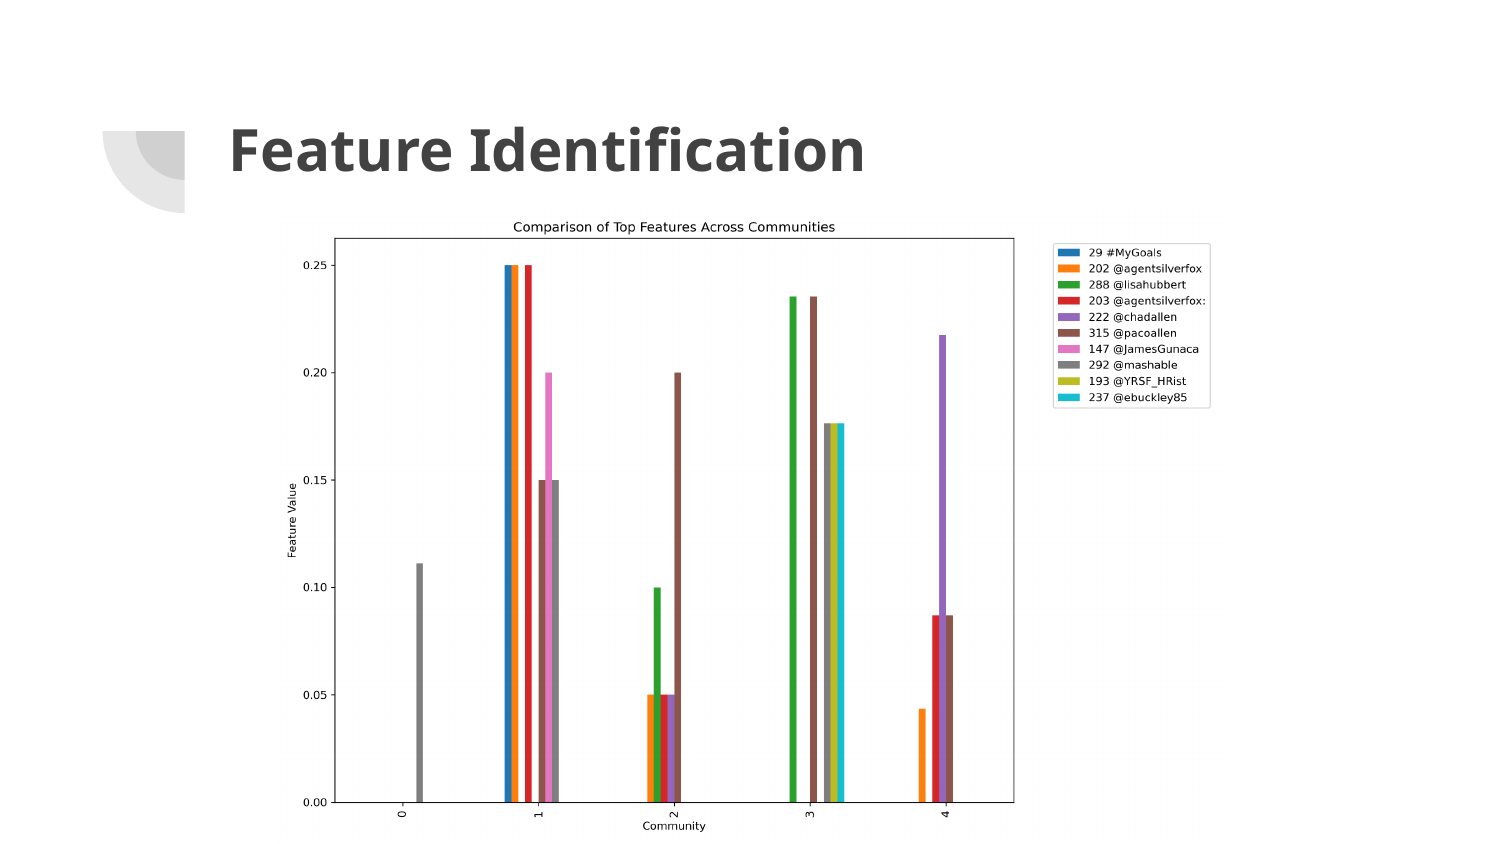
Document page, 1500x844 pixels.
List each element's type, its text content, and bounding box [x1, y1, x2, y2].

picture [274, 210, 1225, 844]
title Feature Identification [213, 98, 1368, 263]
